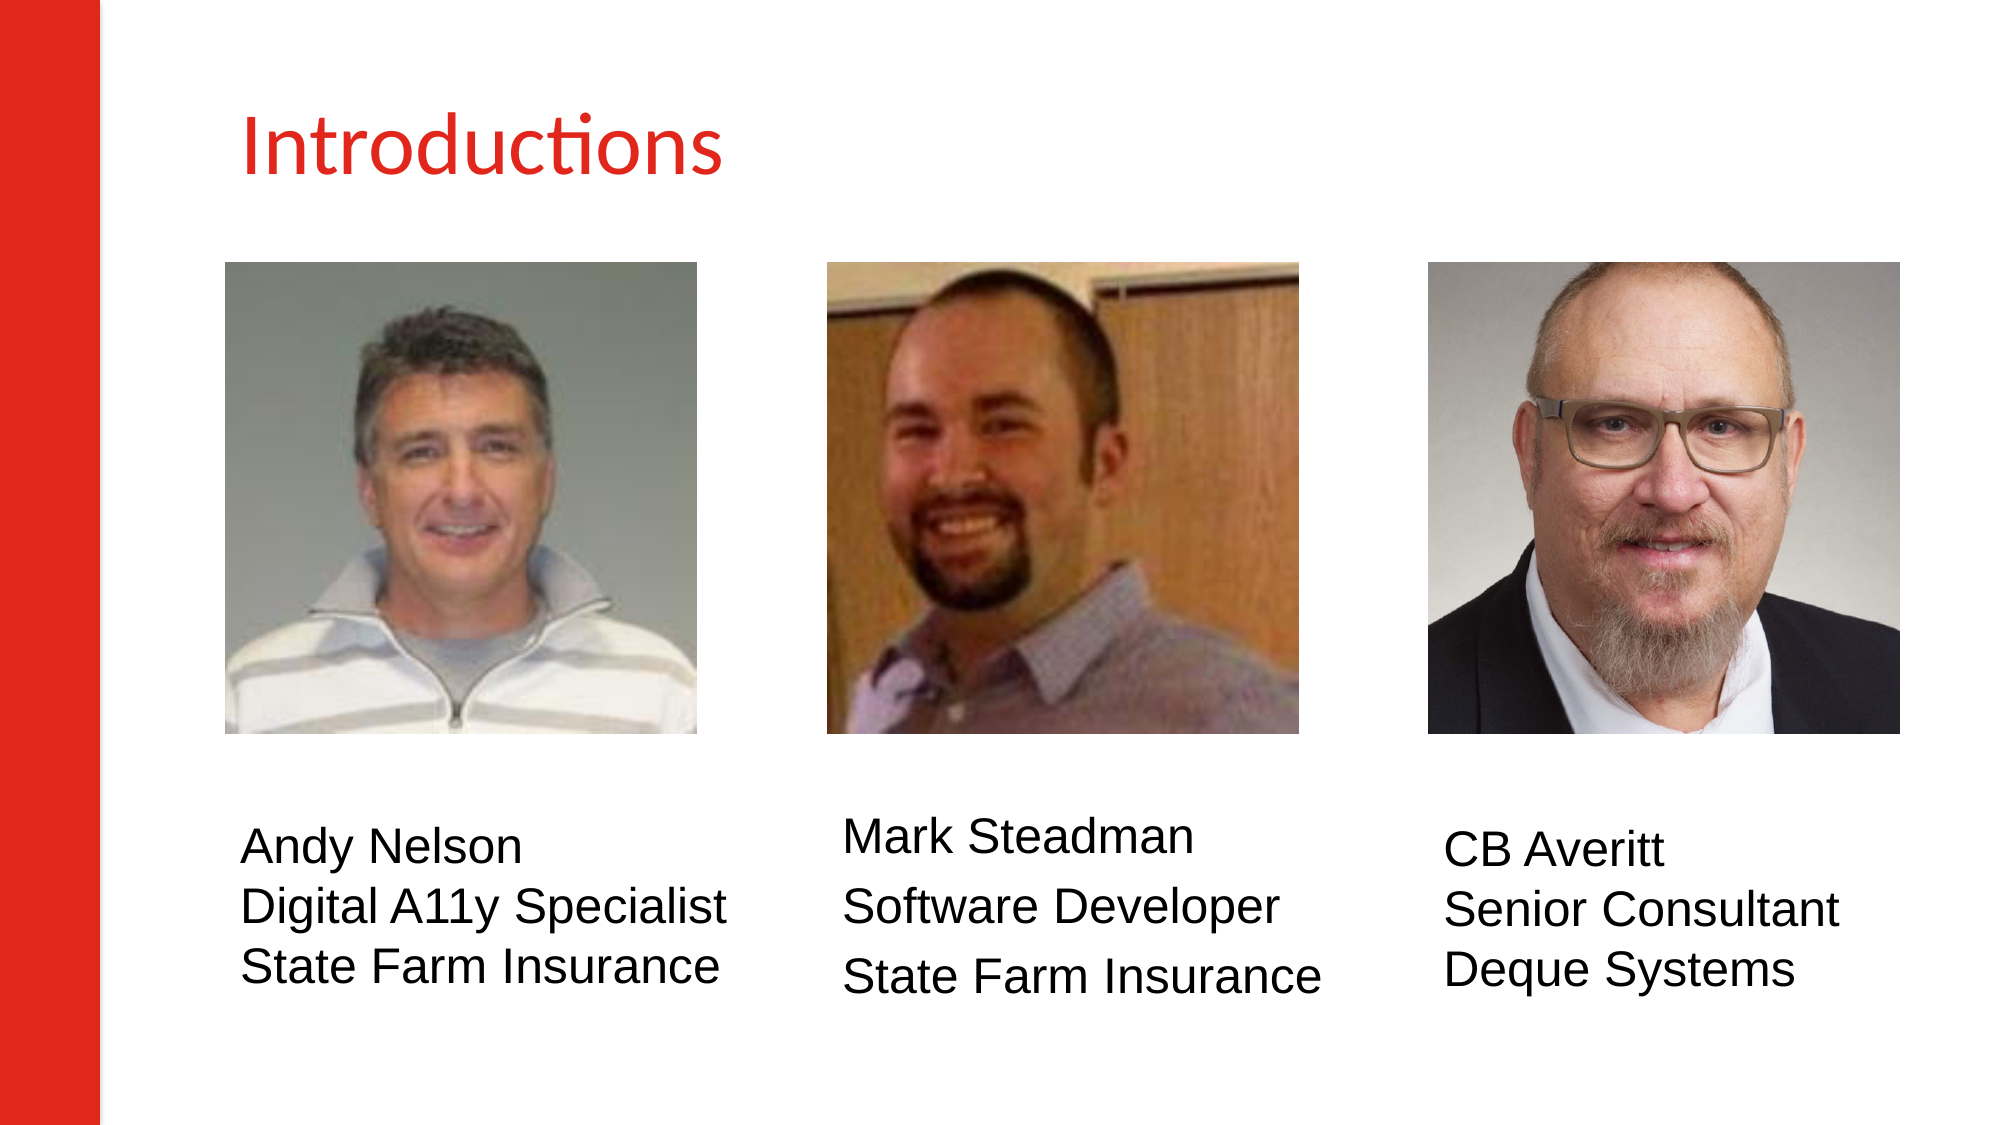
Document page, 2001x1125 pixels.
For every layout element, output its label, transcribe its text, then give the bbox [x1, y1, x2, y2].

title Introductions [225, 77, 1900, 201]
picture [1428, 262, 1901, 735]
text_box CB Averitt Senior Consultant Deque Systems [1428, 809, 1914, 1049]
text_box Andy Nelson Digital A11y Specialist State Farm Insurance [225, 806, 750, 1046]
list Mark Steadman Software Developer State Farm Insurance [827, 796, 1523, 1018]
picture [225, 262, 698, 735]
picture [826, 262, 1299, 735]
